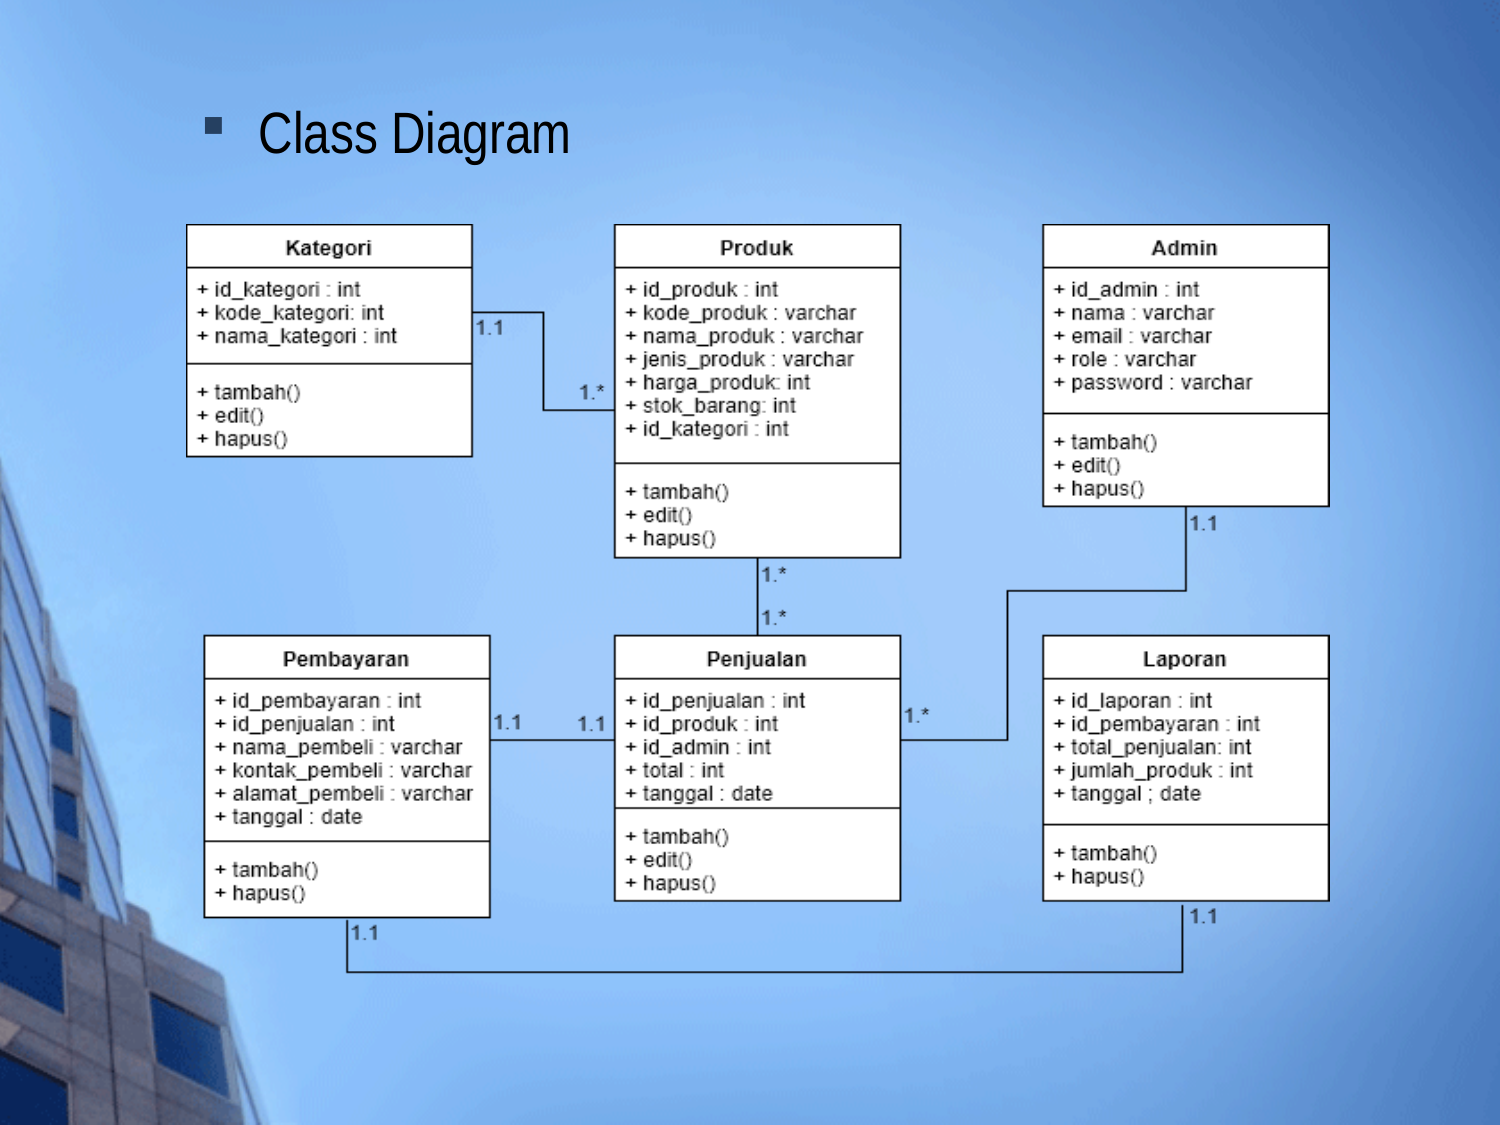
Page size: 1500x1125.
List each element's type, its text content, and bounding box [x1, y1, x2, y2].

picture [0, 0, 1500, 1125]
list Class Diagram [187, 87, 1450, 1063]
